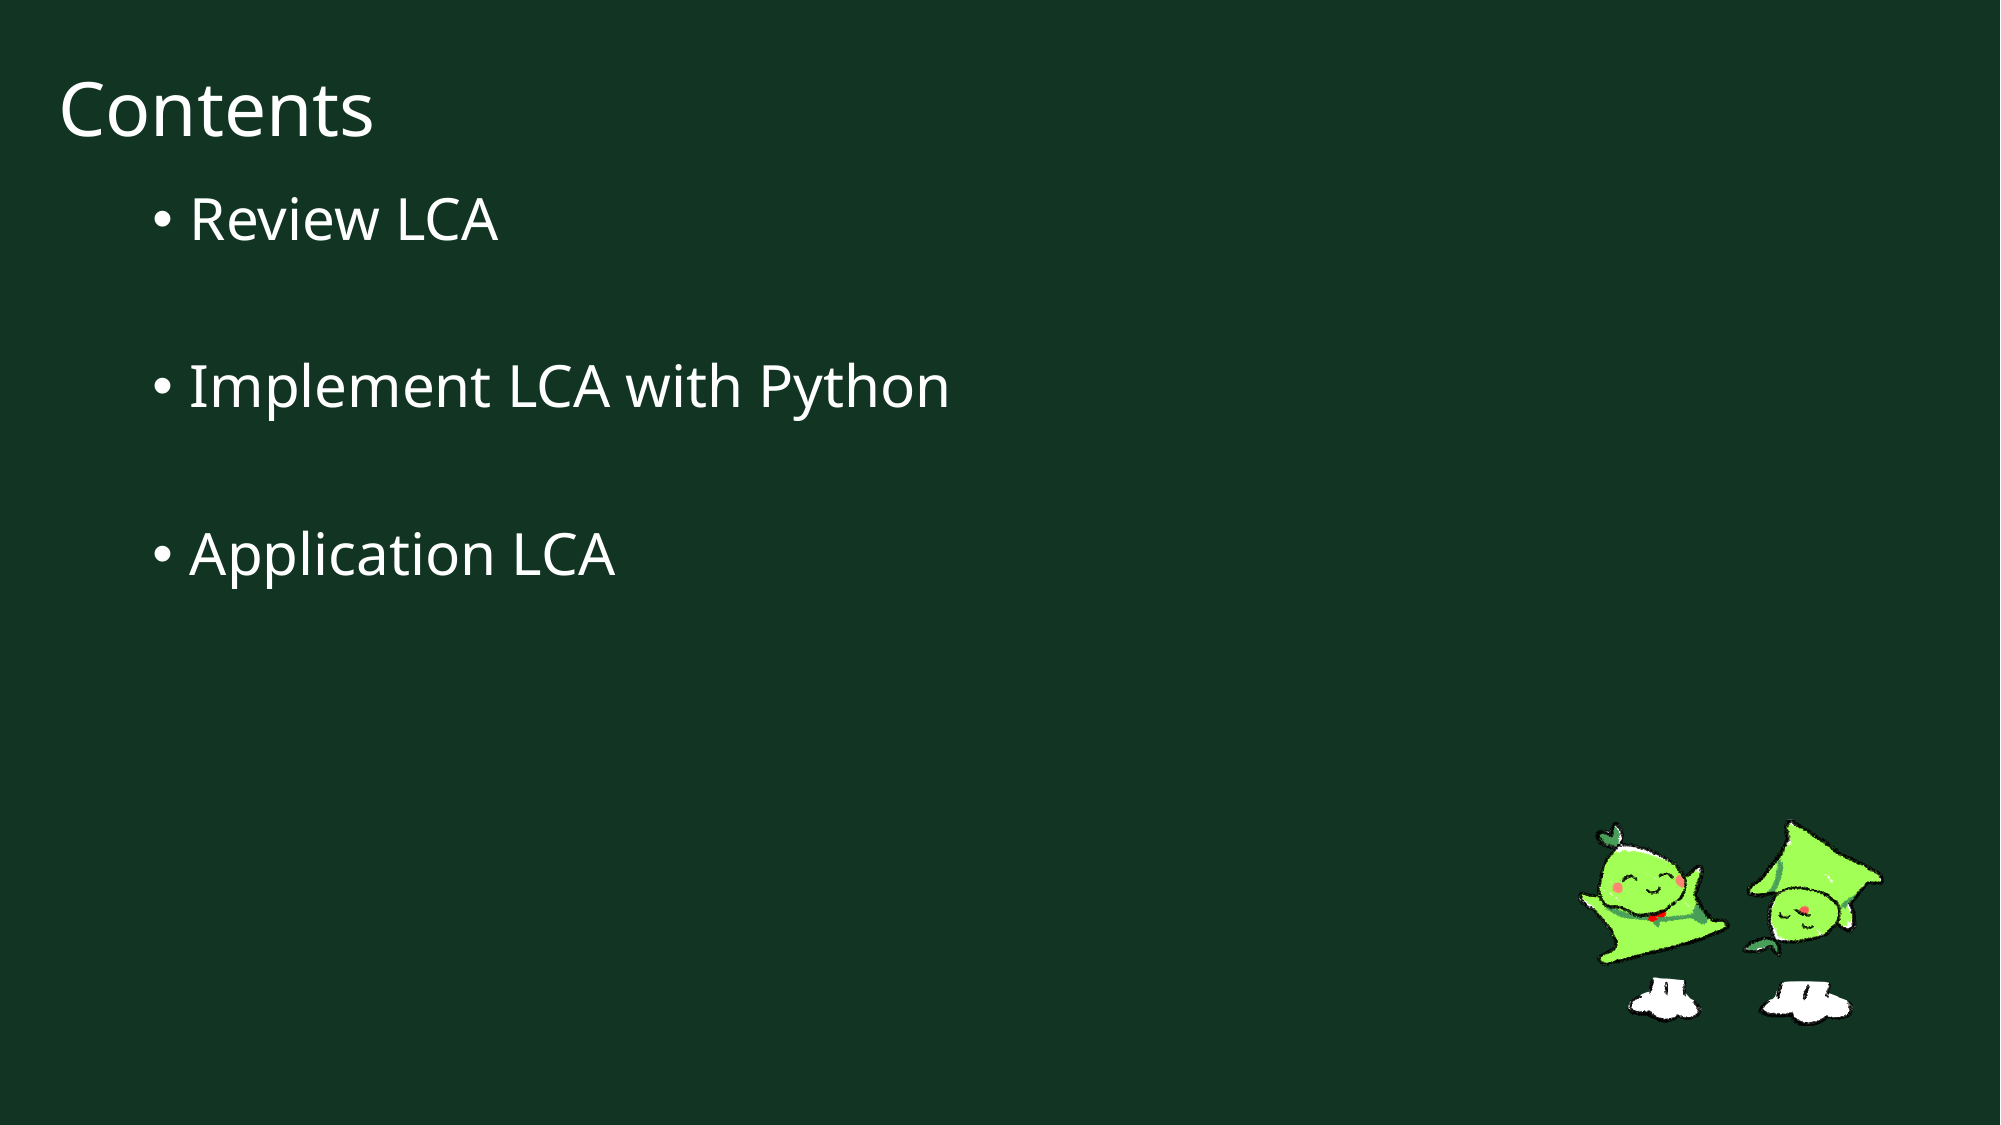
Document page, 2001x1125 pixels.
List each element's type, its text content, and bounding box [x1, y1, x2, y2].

list Review LCA Implement LCA with Python Application LCA [137, 182, 1863, 1014]
title Contents [43, 40, 1769, 183]
picture [1569, 730, 1893, 1054]
